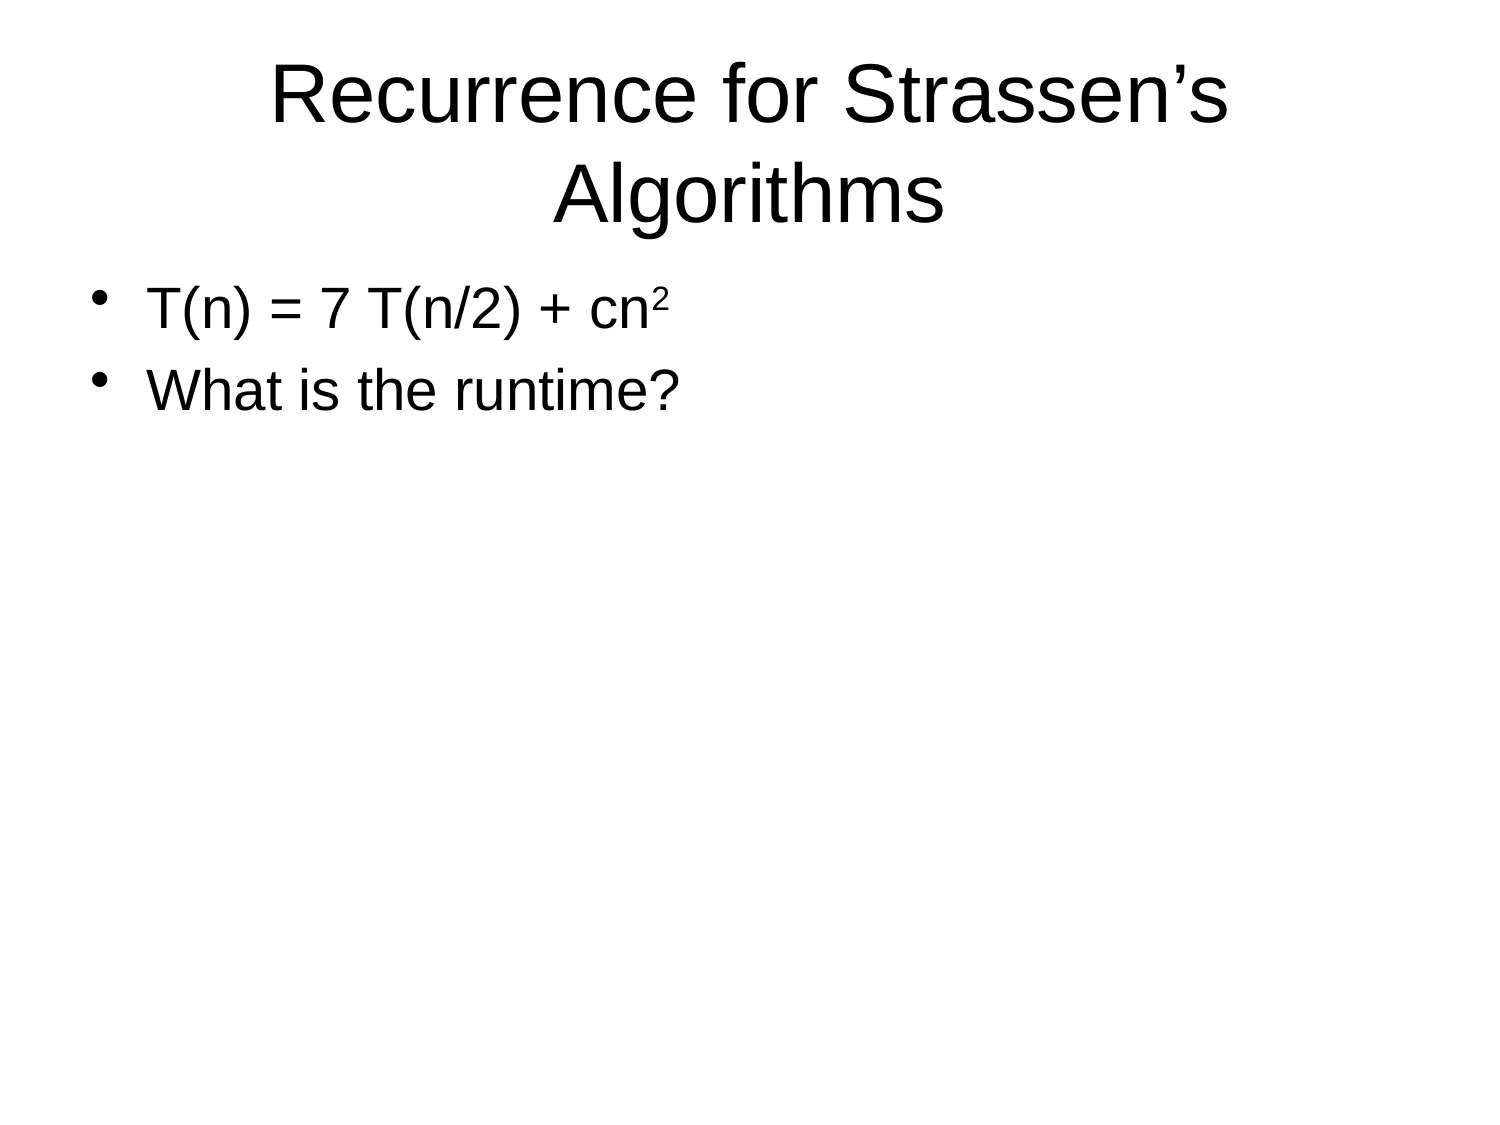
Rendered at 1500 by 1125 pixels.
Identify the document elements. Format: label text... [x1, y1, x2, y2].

title Recurrence for Strassen’s Algorithms [75, 45, 1425, 233]
list T(n) = 7 T(n/2) + cn2 What is the runtime? [75, 262, 738, 1005]
